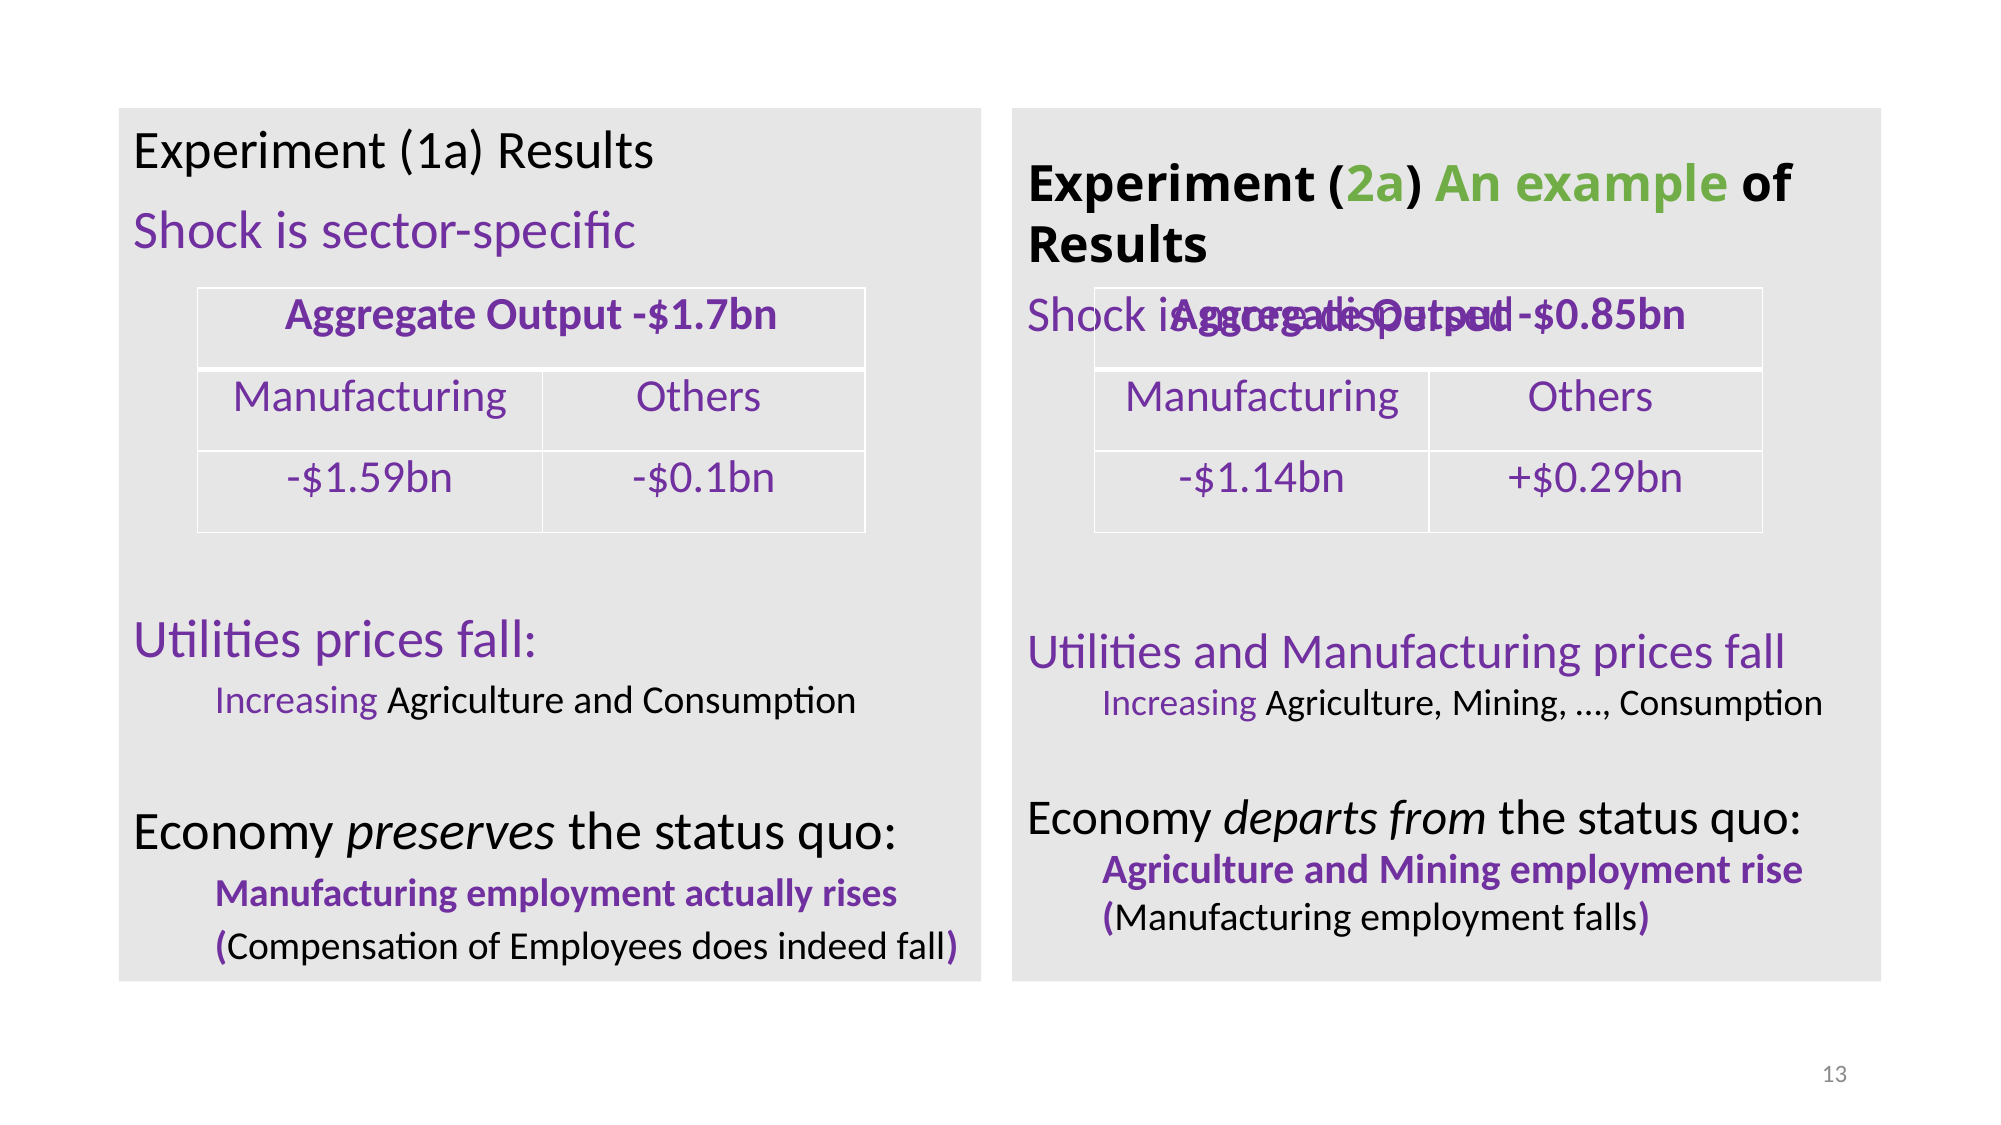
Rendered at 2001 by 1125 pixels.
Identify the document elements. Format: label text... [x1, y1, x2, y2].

table_cell Manufacturing [1095, 372, 1428, 450]
table_header Aggregate Output -$0.85bn [1095, 289, 1762, 367]
table_cell -$1.59bn [198, 452, 542, 532]
text_box Experiment (2a) An example of Results Shock is more dispersed Utilities and Manufacturing prices fall Increasing Agriculture, Mining, …, Consumption Economy departs from the status quo: Agriculture and Mining employment rise (Manufacturing employment falls) [1012, 108, 1882, 982]
table_header Aggregate Output -$1.7bn [198, 289, 864, 367]
table_cell Others [1430, 372, 1762, 450]
slide_number 13 [1412, 1042, 1863, 1103]
table_cell Others [543, 372, 864, 450]
table_cell -$0.1bn [543, 452, 864, 532]
table_cell +$0.29bn [1430, 452, 1762, 532]
table_cell Manufacturing [198, 372, 542, 450]
table_cell -$1.14bn [1095, 452, 1428, 532]
list Experiment (1a) Results Shock is sector-specific Utilities prices fall: Increasing Agriculture and Consumption Economy preserves the status quo: Manufacturing employment actually rises (Compensation of Employees does indeed fall) [118, 108, 982, 982]
